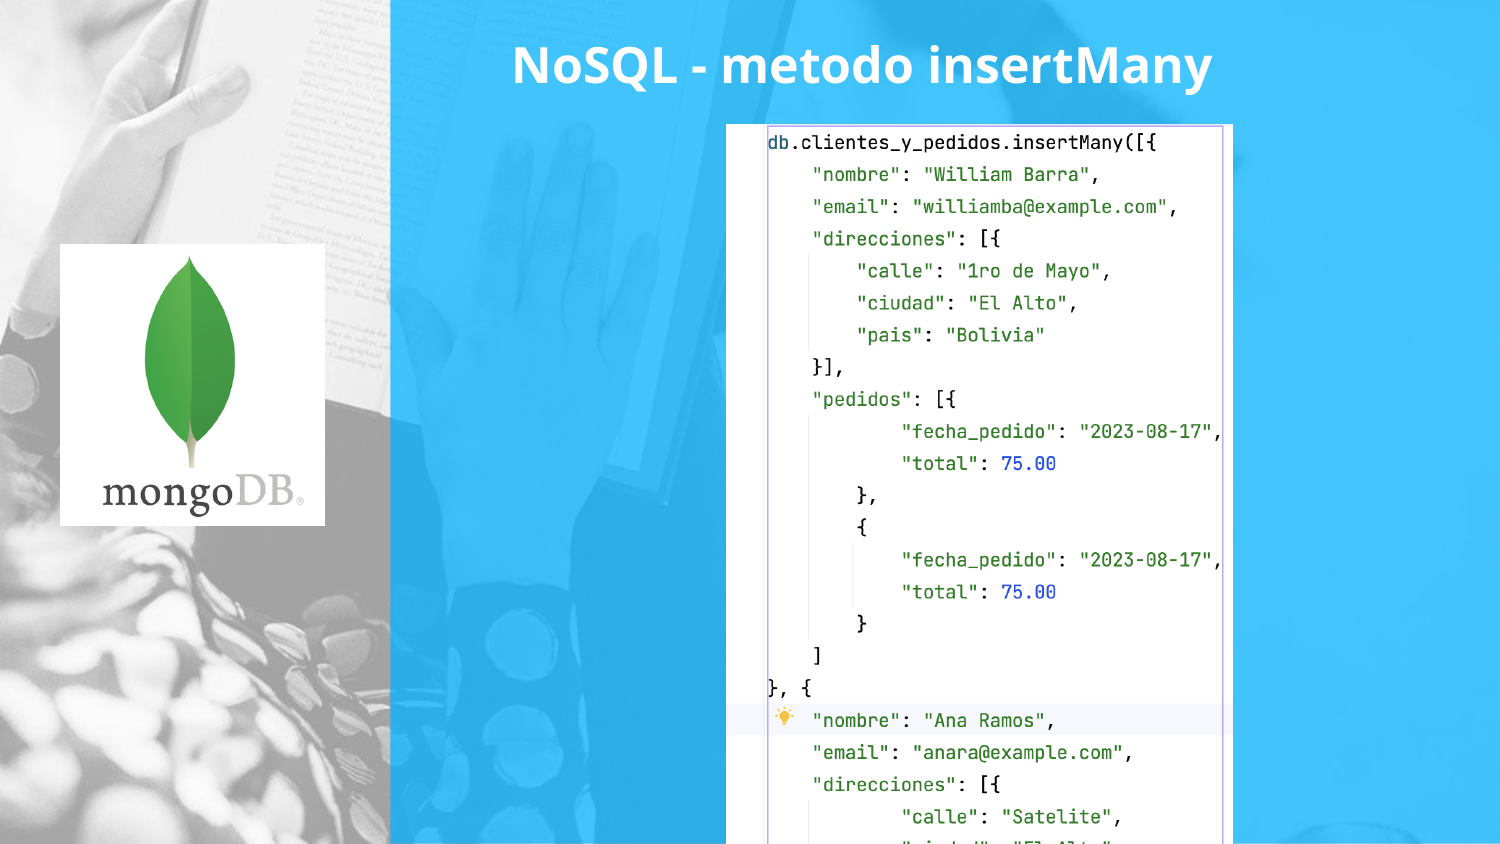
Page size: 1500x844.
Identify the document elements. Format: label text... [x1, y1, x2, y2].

picture [390, 0, 1500, 844]
picture [60, 244, 325, 526]
title NoSQL - metodo insertMany [496, 18, 1419, 102]
